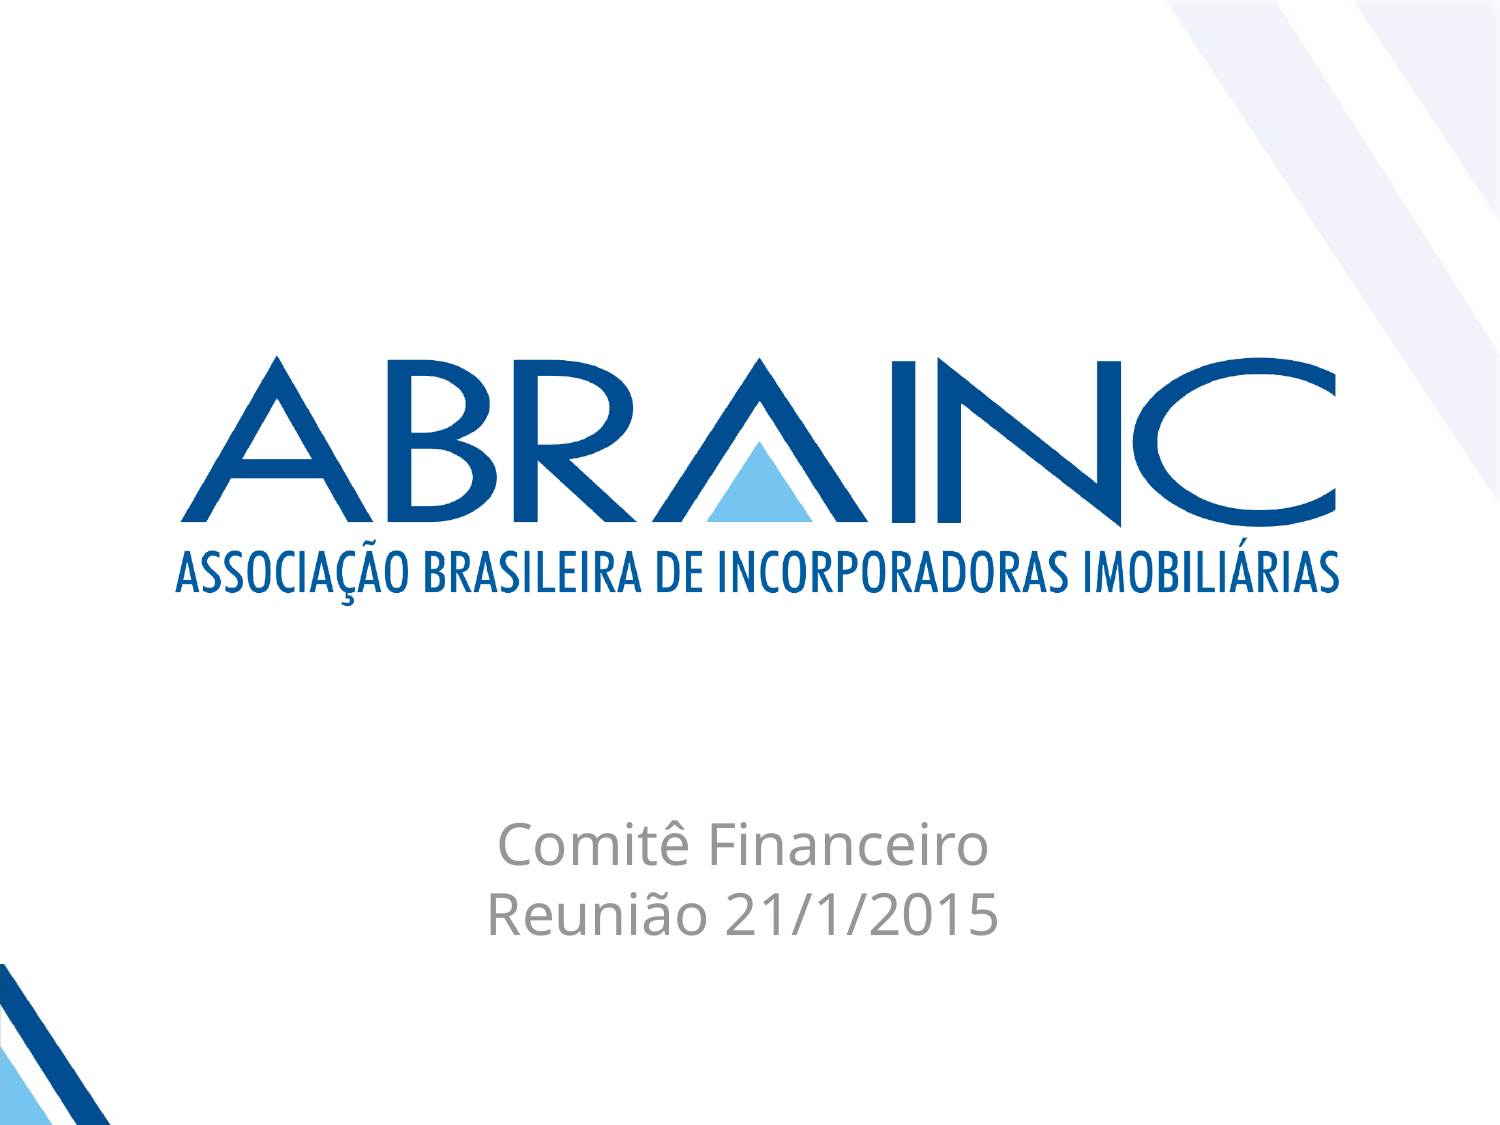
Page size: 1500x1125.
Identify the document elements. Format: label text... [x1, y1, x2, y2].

picture [159, 0, 1500, 611]
text_box Comitê Financeiro Reunião 21/1/2015 [112, 798, 1375, 956]
picture [0, 964, 148, 1125]
